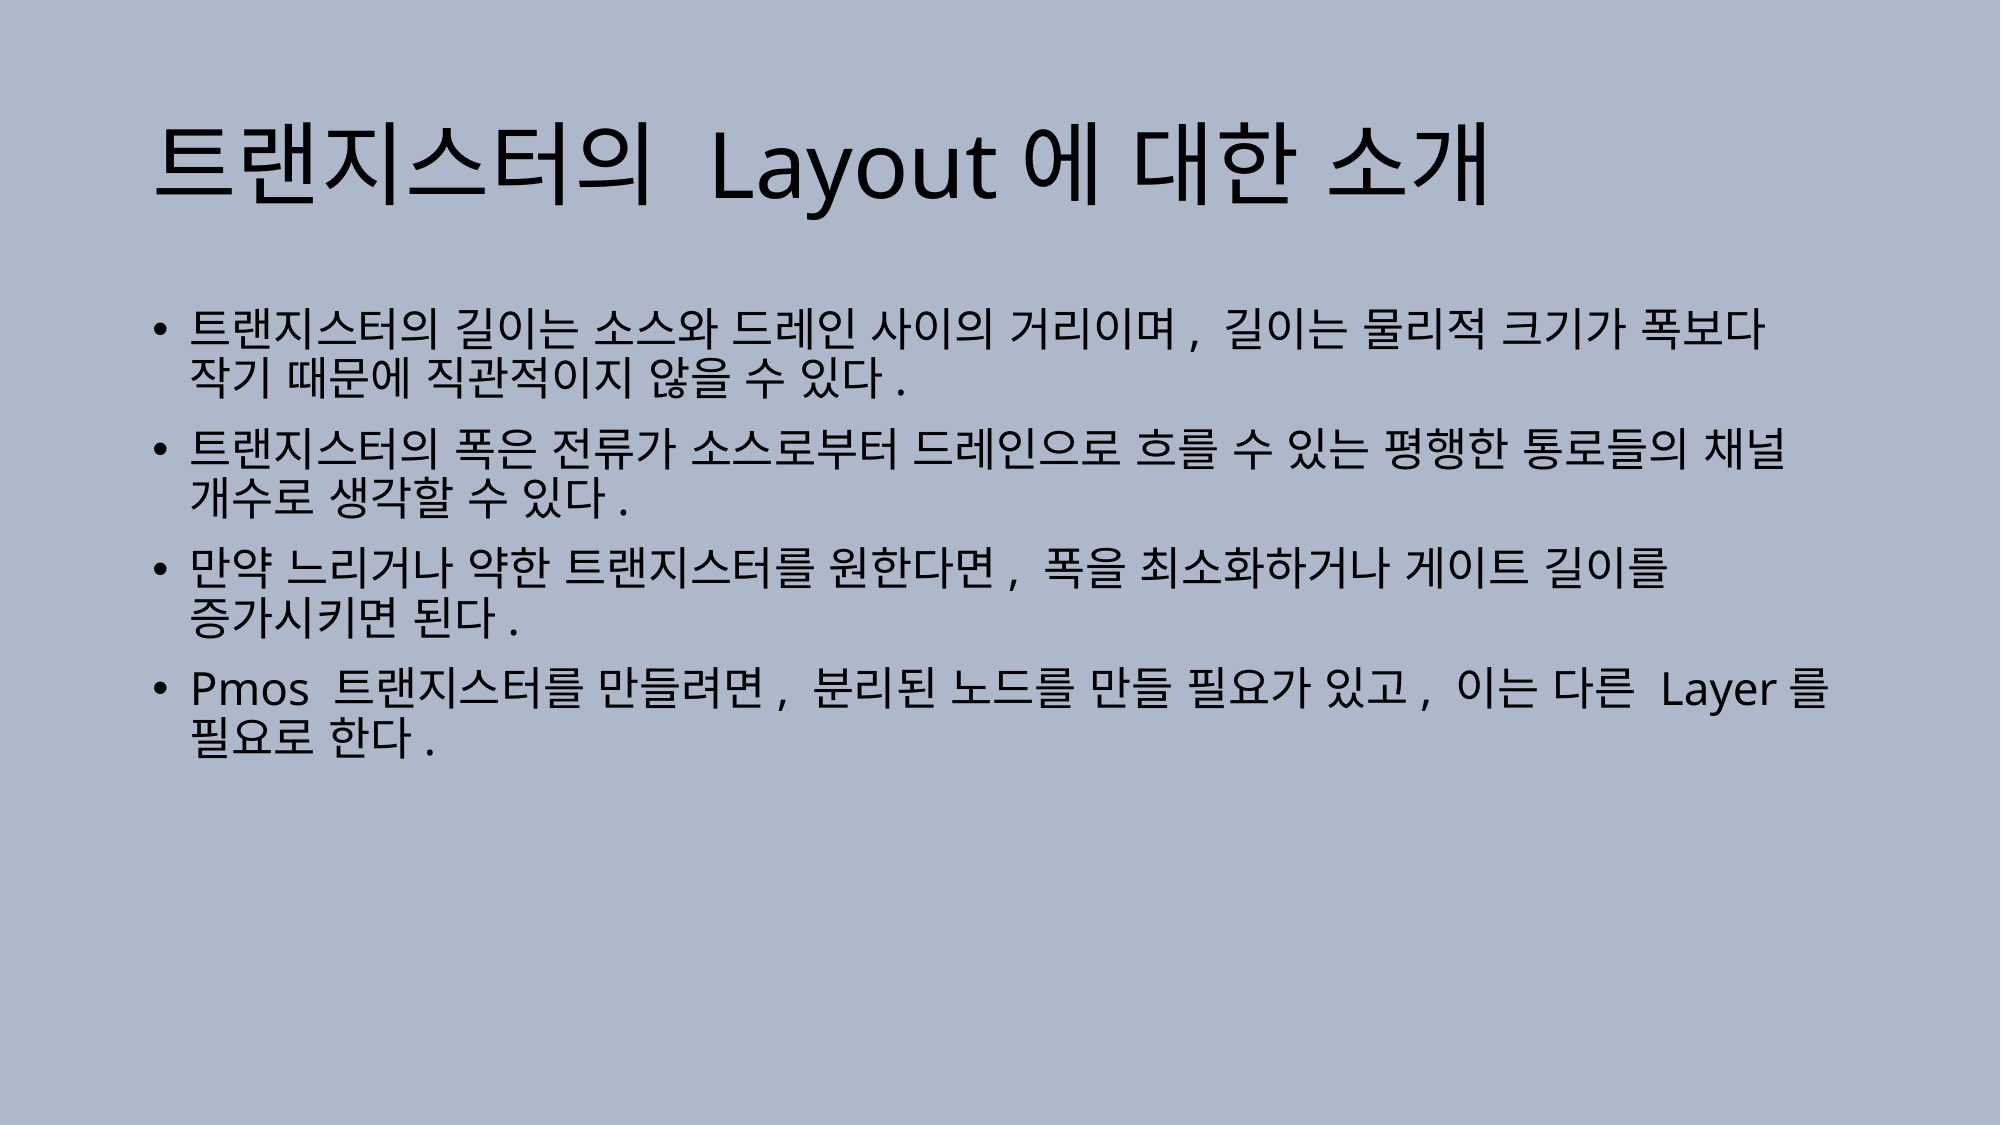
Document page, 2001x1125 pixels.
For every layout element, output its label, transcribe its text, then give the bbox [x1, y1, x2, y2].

list 트랜지스터의 길이는 소스와 드레인 사이의 거리이며, 길이는 물리적 크기가 폭보다 작기 때문에 직관적이지 않을 수 있다. 트랜지스터의 폭은 전류가 소스로부터 드레인으로 흐를 수 있는 평행한 통로들의 채널 개수로 생각할 수 있다. 만약 느리거나 약한 트랜지스터를 원한다면, 폭을 최소화하거나 게이트 길이를 증가시키면 된다. Pmos 트랜지스터를 만들려면, 분리된 노드를 만들 필요가 있고, 이는 다른 Layer를 필요로 한다. [137, 299, 1863, 1014]
title 트랜지스터의 Layout에 대한 소개 [137, 59, 1863, 278]
